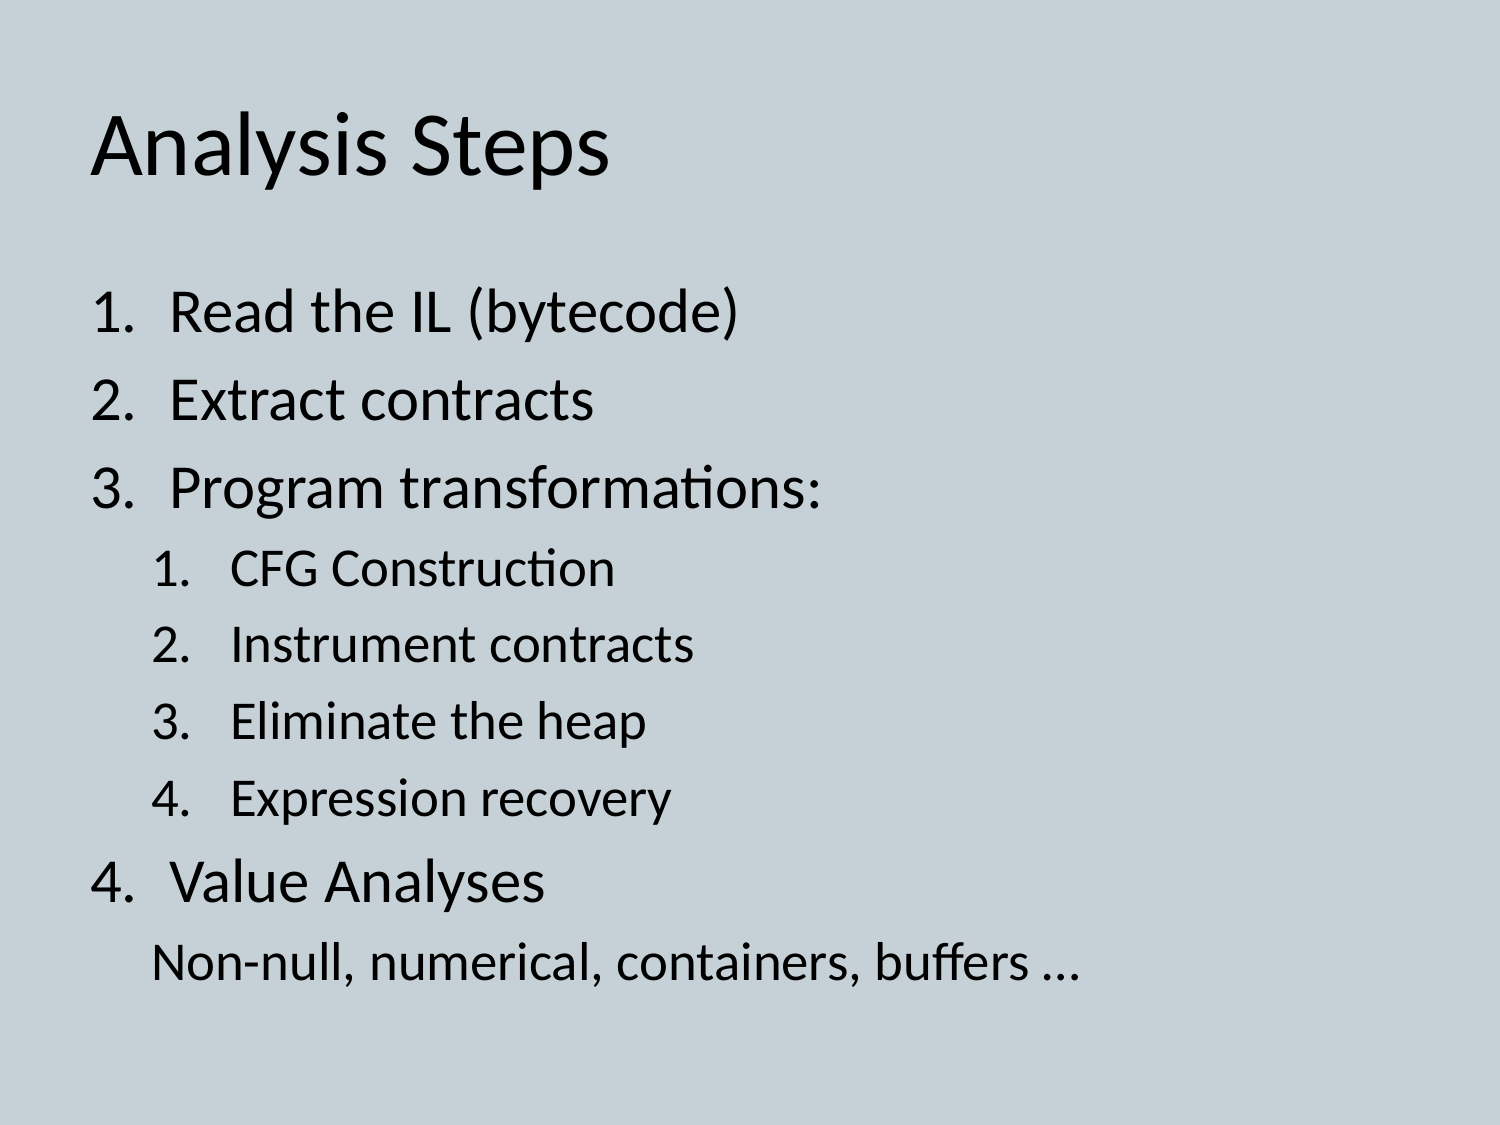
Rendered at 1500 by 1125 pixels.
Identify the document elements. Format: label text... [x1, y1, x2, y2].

list Read the IL (bytecode) Extract contracts Program transformations: CFG Construction Instrument contracts Eliminate the heap Expression recovery Value Analyses Non-null, numerical, containers, buffers … [75, 262, 1425, 1005]
title Analysis Steps [75, 45, 1425, 233]
